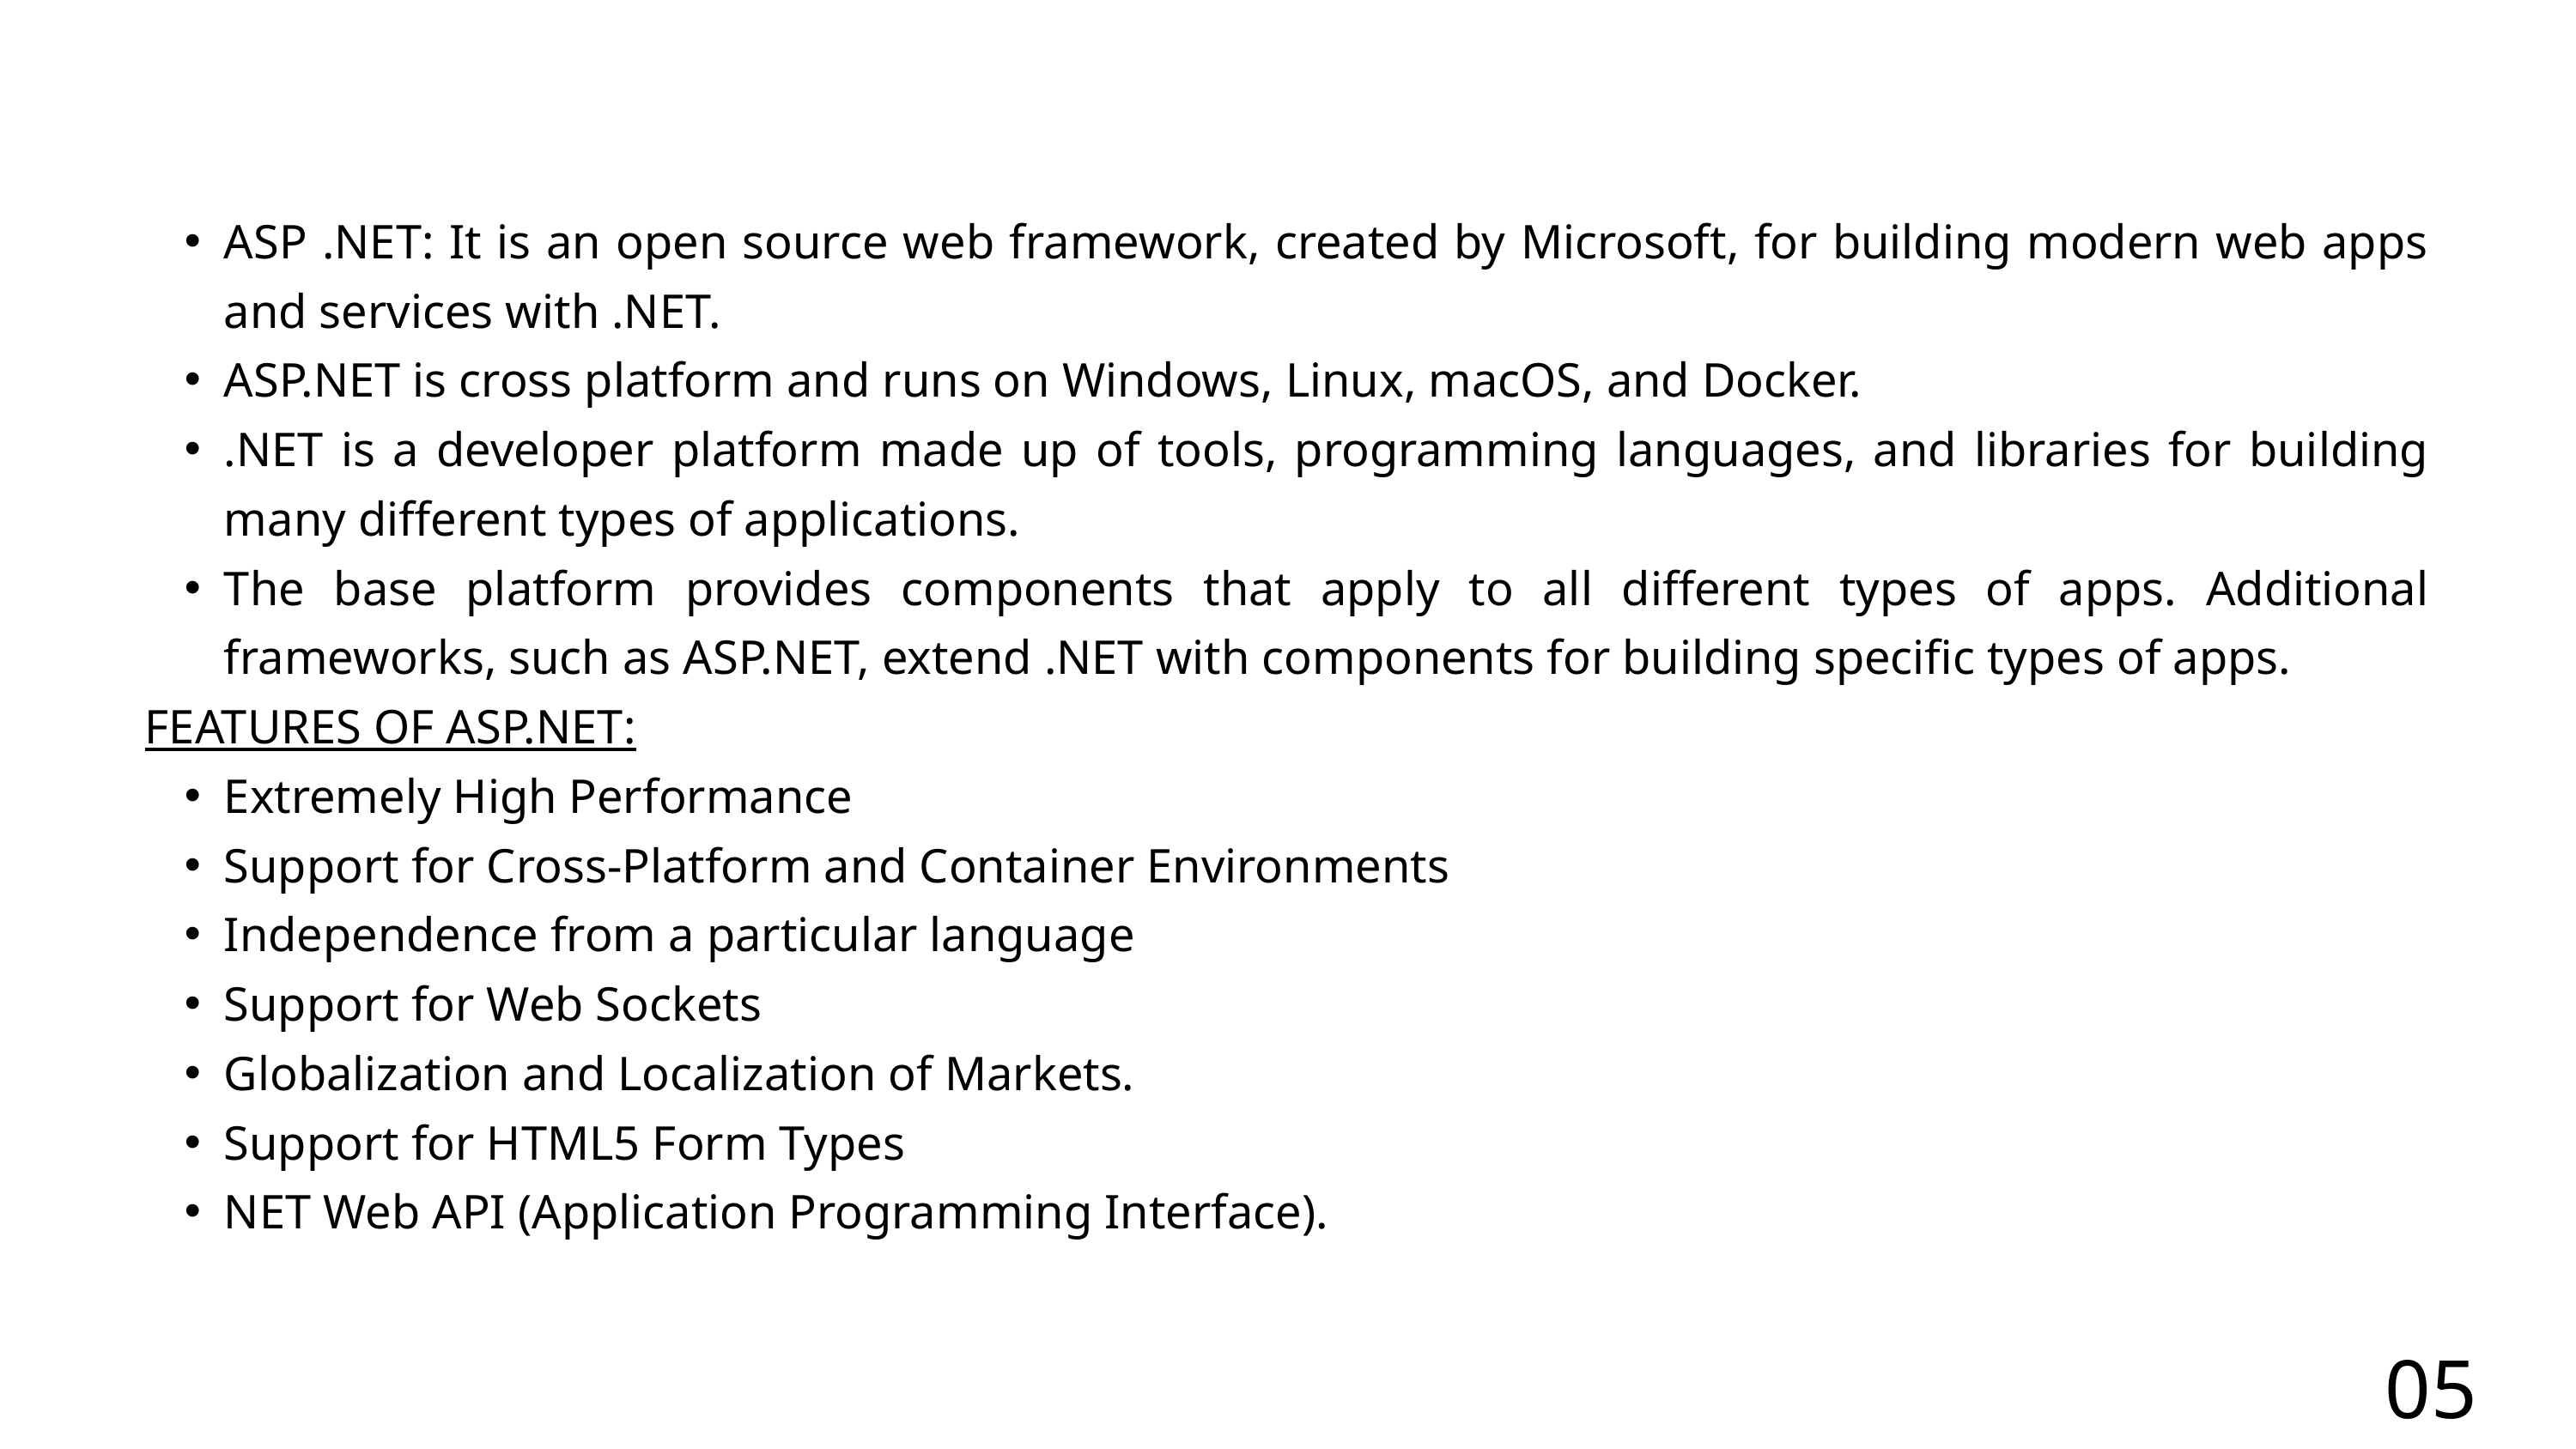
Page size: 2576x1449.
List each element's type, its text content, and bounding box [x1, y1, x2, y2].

text_box ASP .NET: It is an open source web framework, created by Microsoft, for building modern web apps and services with .NET. ASP.NET is cross platform and runs on Windows, Linux, macOS, and Docker. .NET is a developer platform made up of tools, programming languages, and libraries for building many different types of applications. The base platform provides components that apply to all different types of apps. Additional frameworks, such as ASP.NET, extend .NET with components for building specific types of apps. FEATURES OF ASP.NET: Extremely High Performance Support for Cross-Platform and Container Environments Independence from a particular language Support for Web Sockets Globalization and Localization of Markets. Support for HTML5 Form Types NET Web API (Application Programming Interface). [144, 198, 2432, 1239]
text_box 05 [2381, 1322, 2481, 1435]
